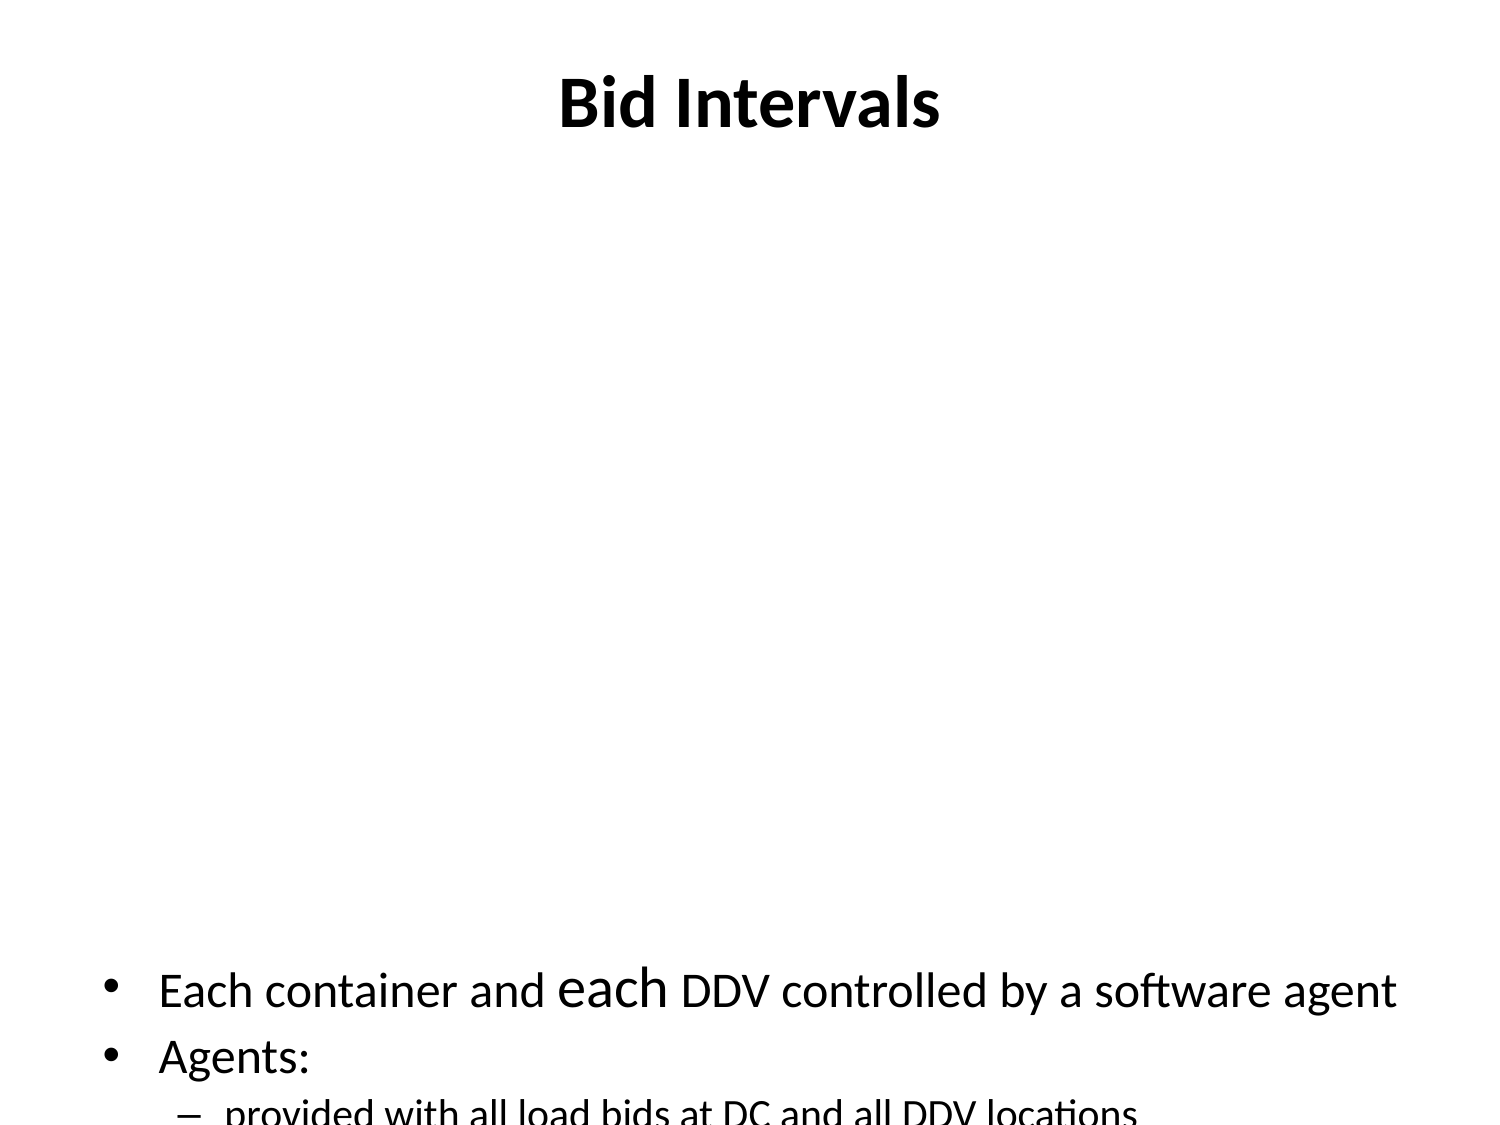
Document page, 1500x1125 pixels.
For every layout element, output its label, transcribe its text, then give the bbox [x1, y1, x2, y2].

list Each container and each DDV controlled by a software agent Agents: provided with all load bids at DC and all DDV locations can make side payments with each other [87, 950, 1438, 1125]
title Bid Intervals [75, 45, 1425, 150]
